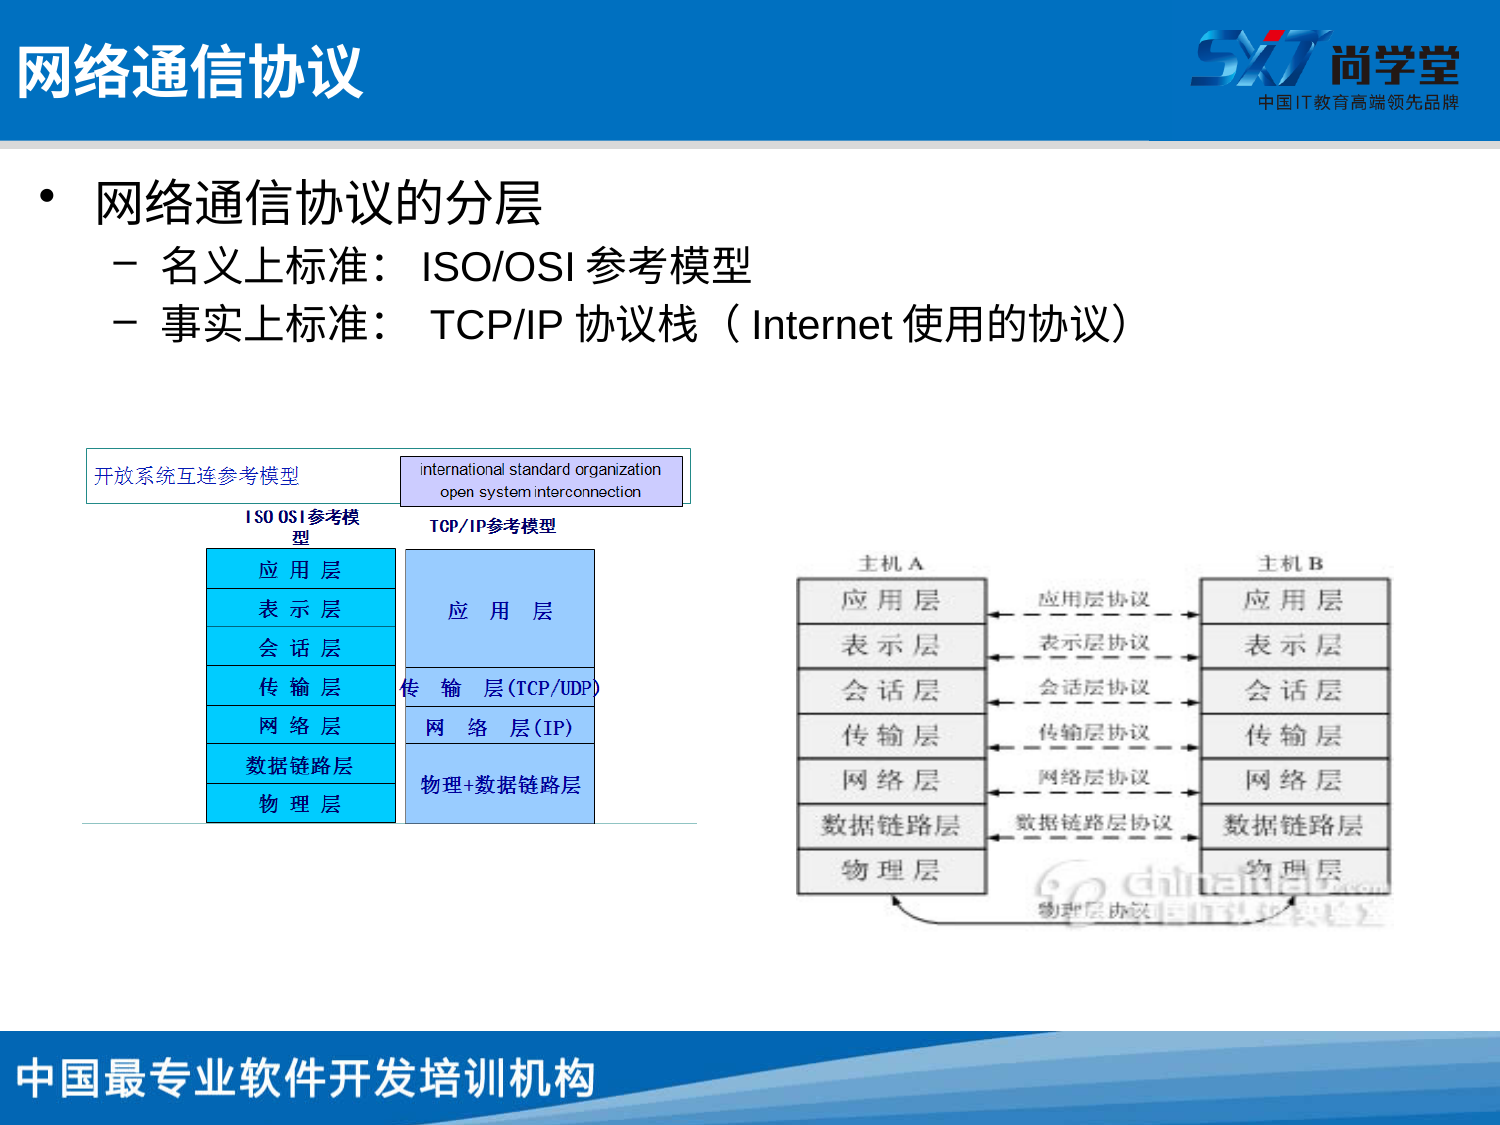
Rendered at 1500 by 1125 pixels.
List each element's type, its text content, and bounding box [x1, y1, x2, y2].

picture [81, 445, 697, 824]
picture [796, 550, 1394, 939]
picture [0, 1031, 1500, 1125]
title 网络通信协议 [0, 0, 1173, 141]
list 网络通信协议的分层 名义上标准：ISO/OSI参考模型 事实上标准： TCP/IP协议栈（Internet使用的协议） [23, 163, 1384, 1067]
picture [1173, 0, 1500, 141]
